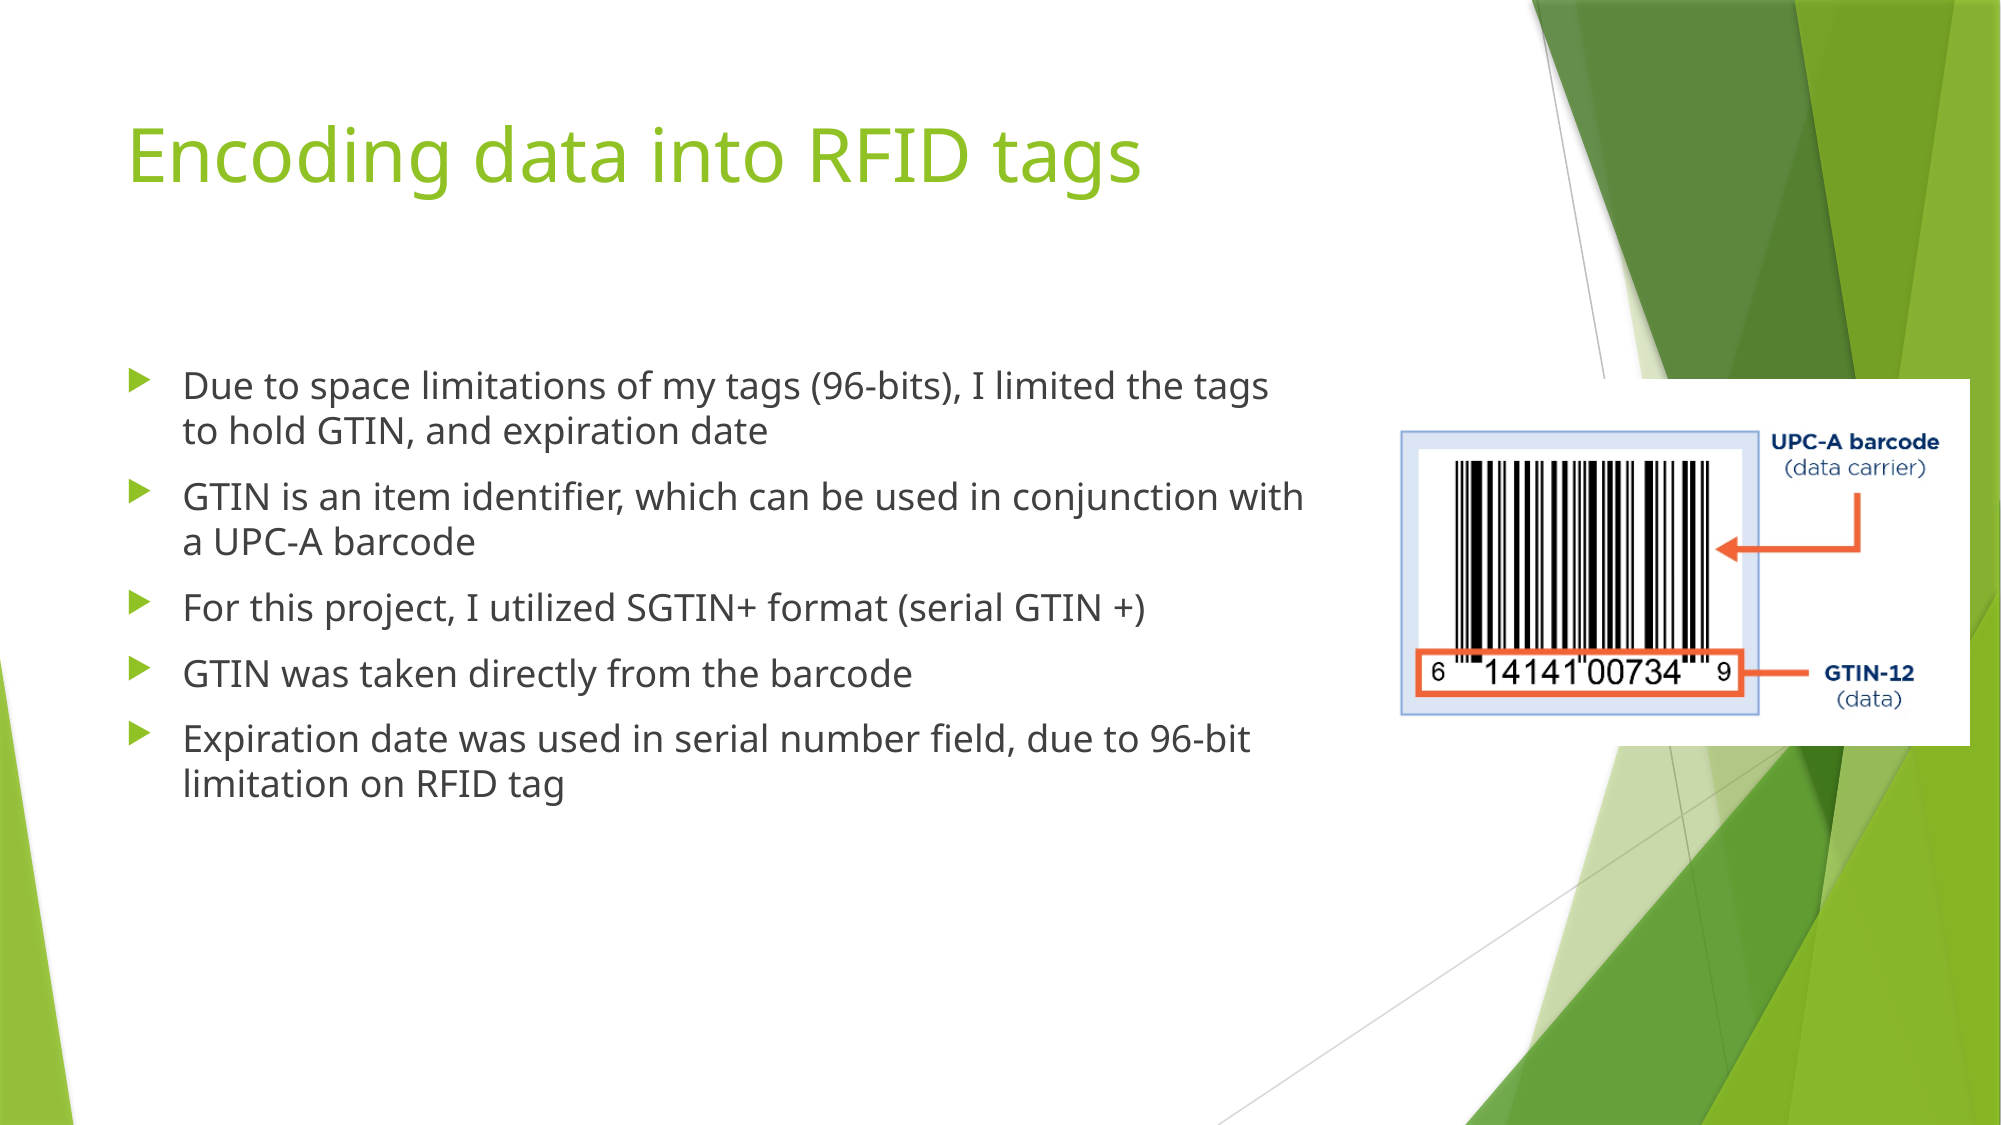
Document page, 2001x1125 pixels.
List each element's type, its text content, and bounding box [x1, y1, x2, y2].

picture [1352, 379, 1970, 746]
title Encoding data into RFID tags [111, 99, 1522, 317]
list Due to space limitations of my tags (96-bits), I limited the tags to hold GTIN, and expiration date GTIN is an item identifier, which can be used in conjunction with a UPC-A barcode For this project, I utilized SGTIN+ format (serial GTIN +) GTIN was taken directly from the barcode Expiration date was used in serial number field, due to 96-bit limitation on RFID tag [111, 354, 1325, 992]
